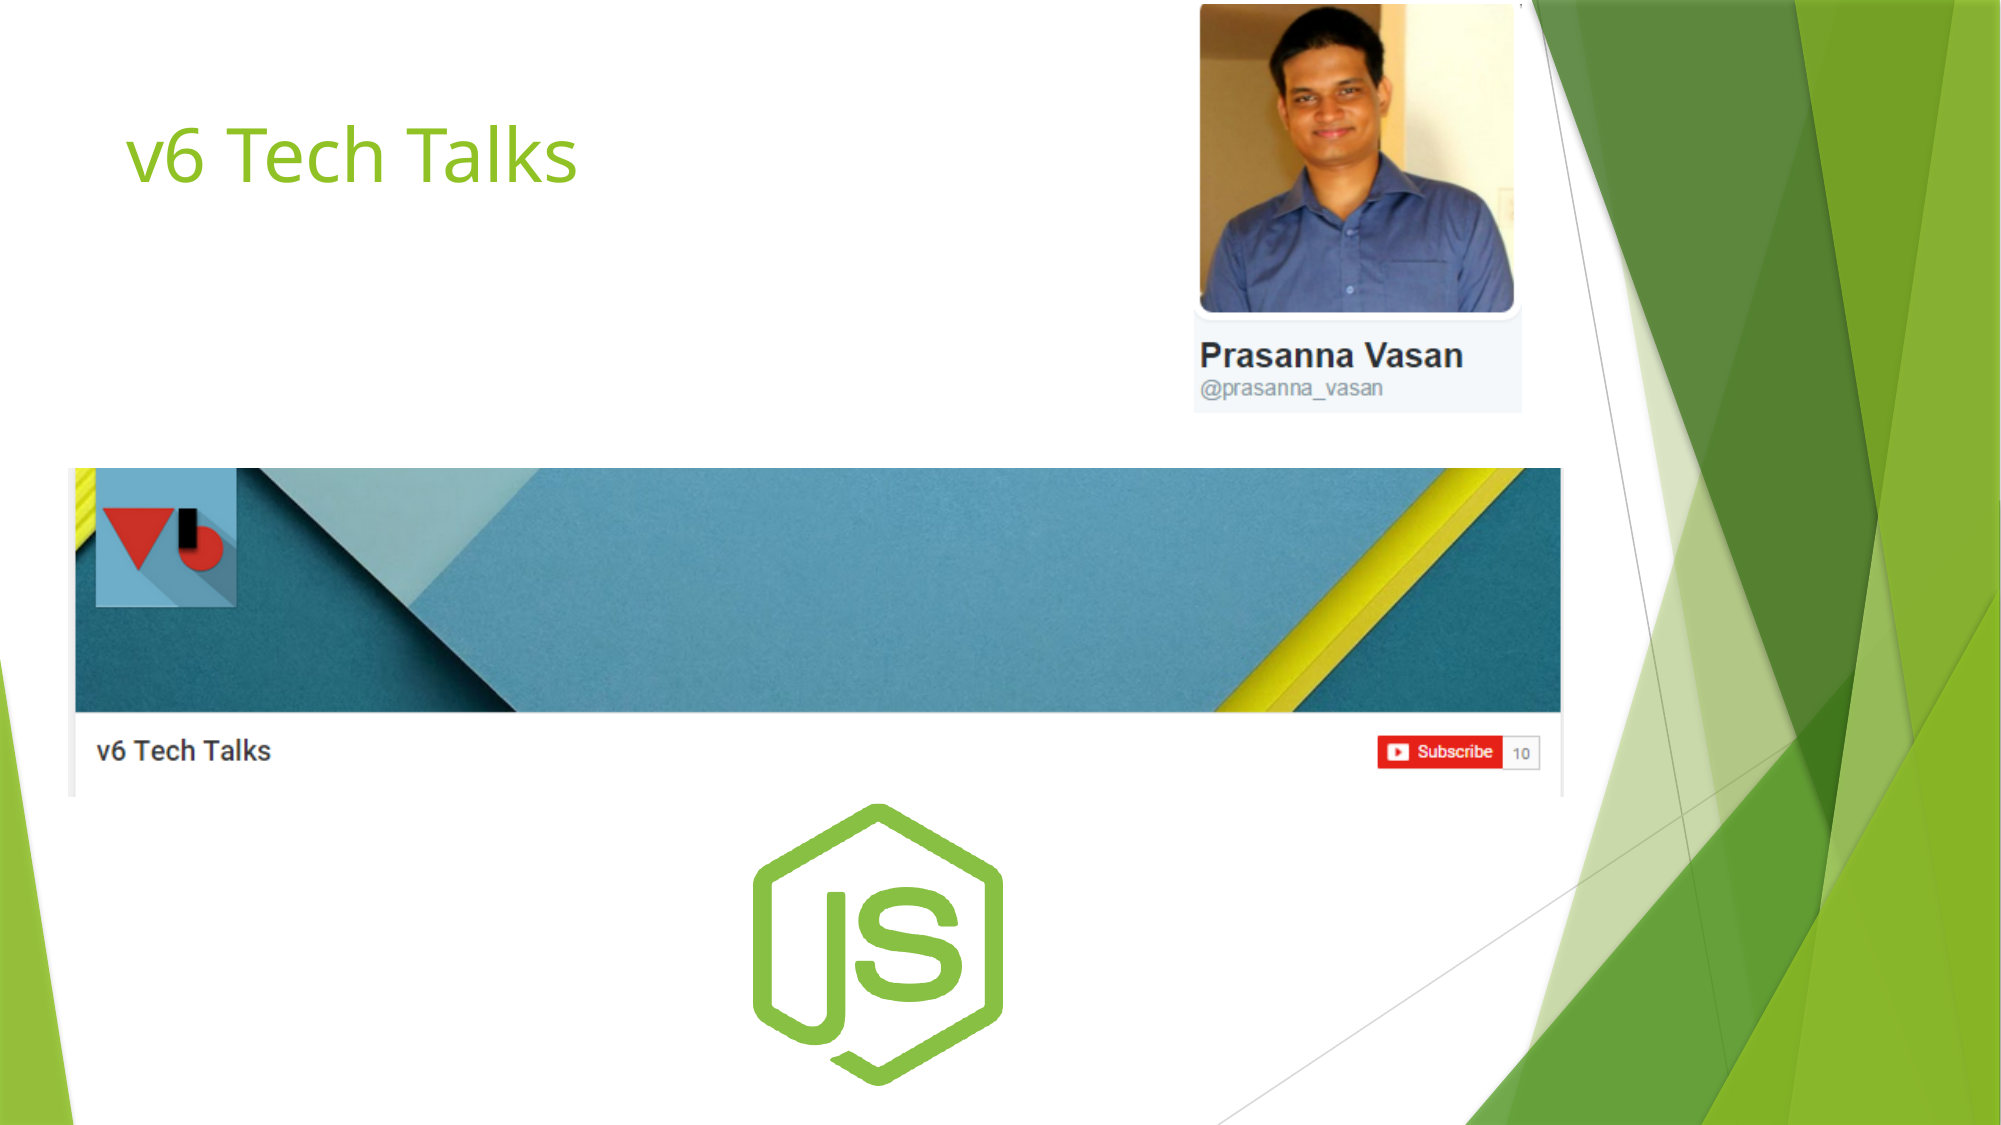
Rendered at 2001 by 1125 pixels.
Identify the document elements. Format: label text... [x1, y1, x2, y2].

title v6 Tech Talks [111, 99, 1189, 317]
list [1194, 3, 1522, 413]
picture [67, 467, 1565, 1125]
